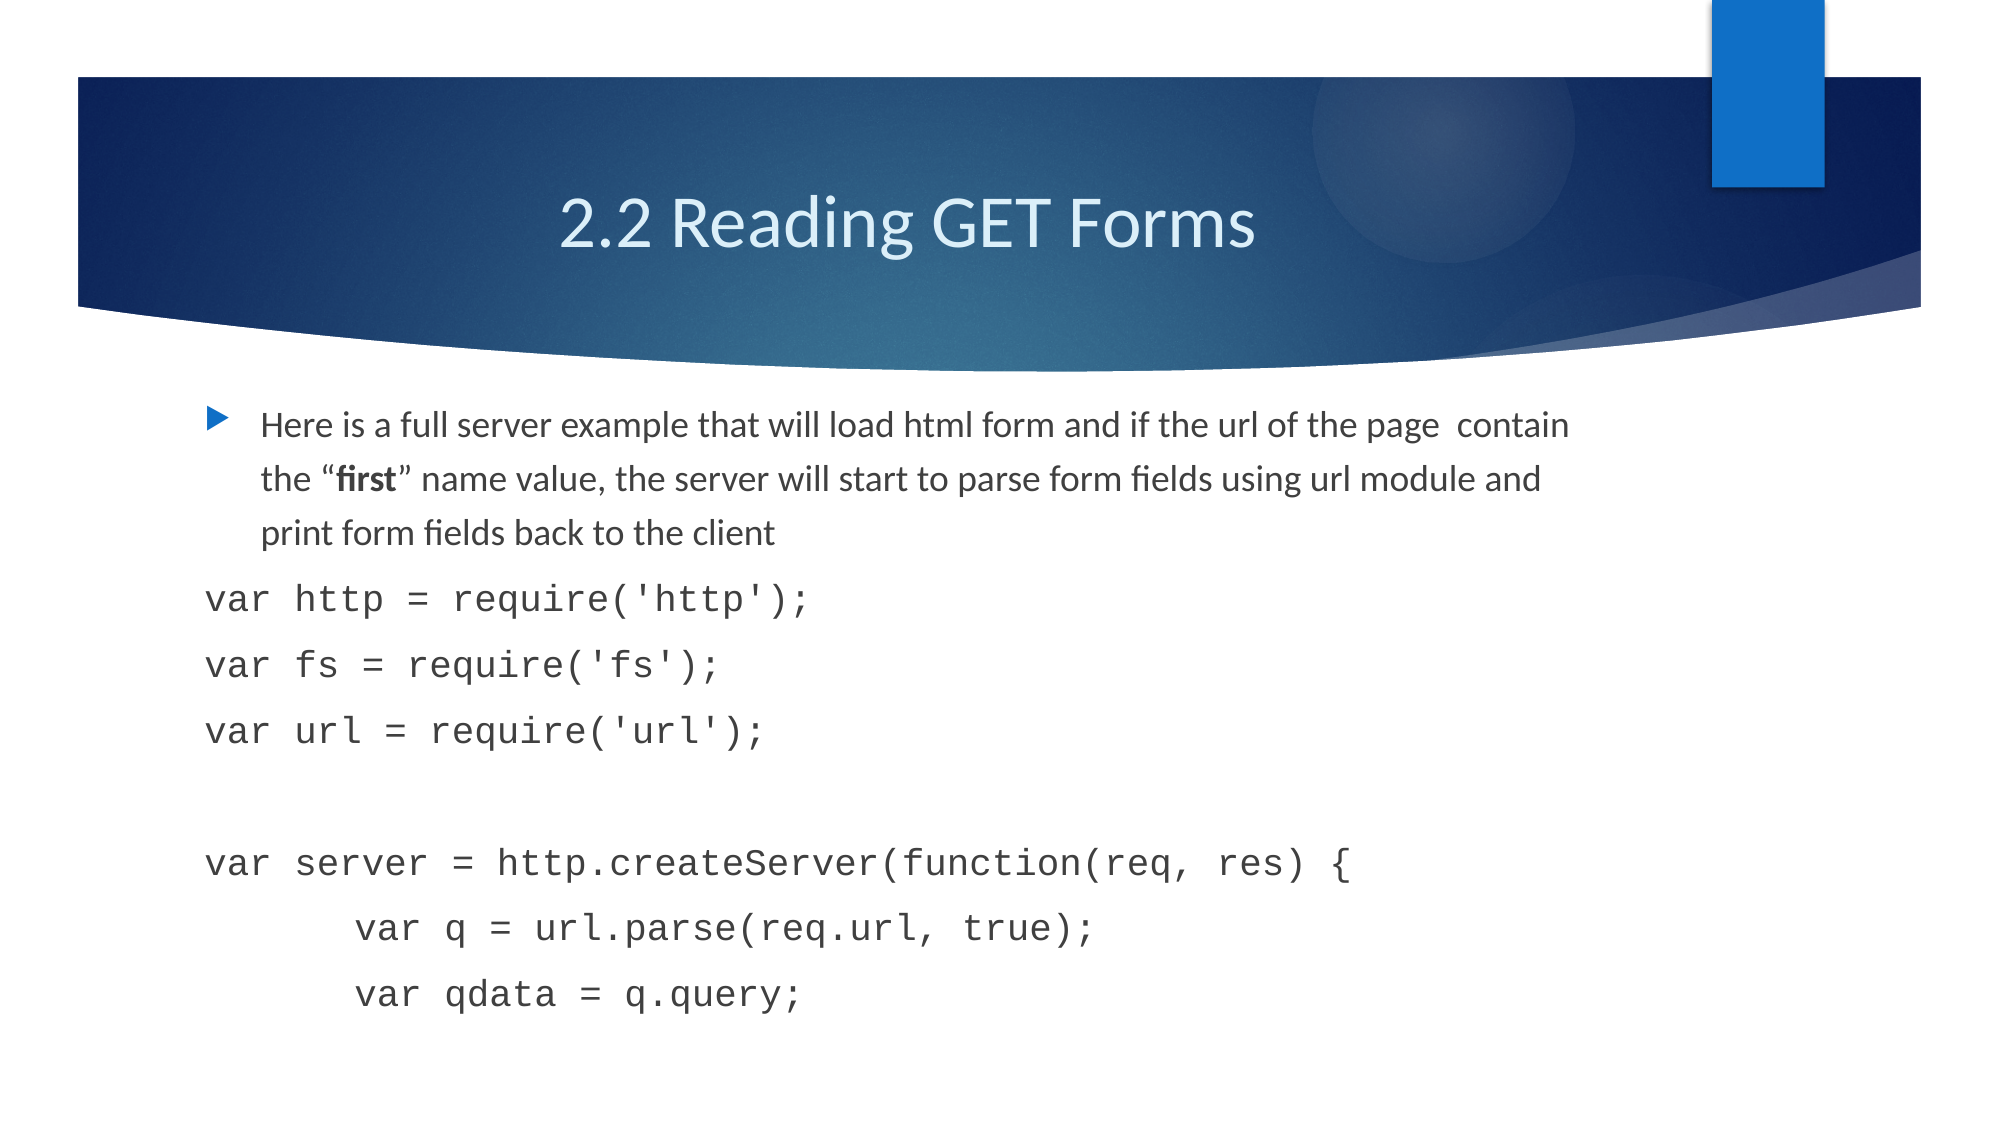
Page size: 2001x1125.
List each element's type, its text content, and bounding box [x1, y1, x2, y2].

title 2.2 Reading GET Forms [189, 159, 1627, 276]
list Here is a full server example that will load html form and if the url of the page contain the “first” name value, the server will start to parse form fields using url module and print form fields back to the client var http = require('http'); var fs = require('fs'); var url = require('url'); var server = http.createServer(function(req, res) { var q = url.parse(req.url, true); var qdata = q.query; [189, 383, 1627, 1099]
